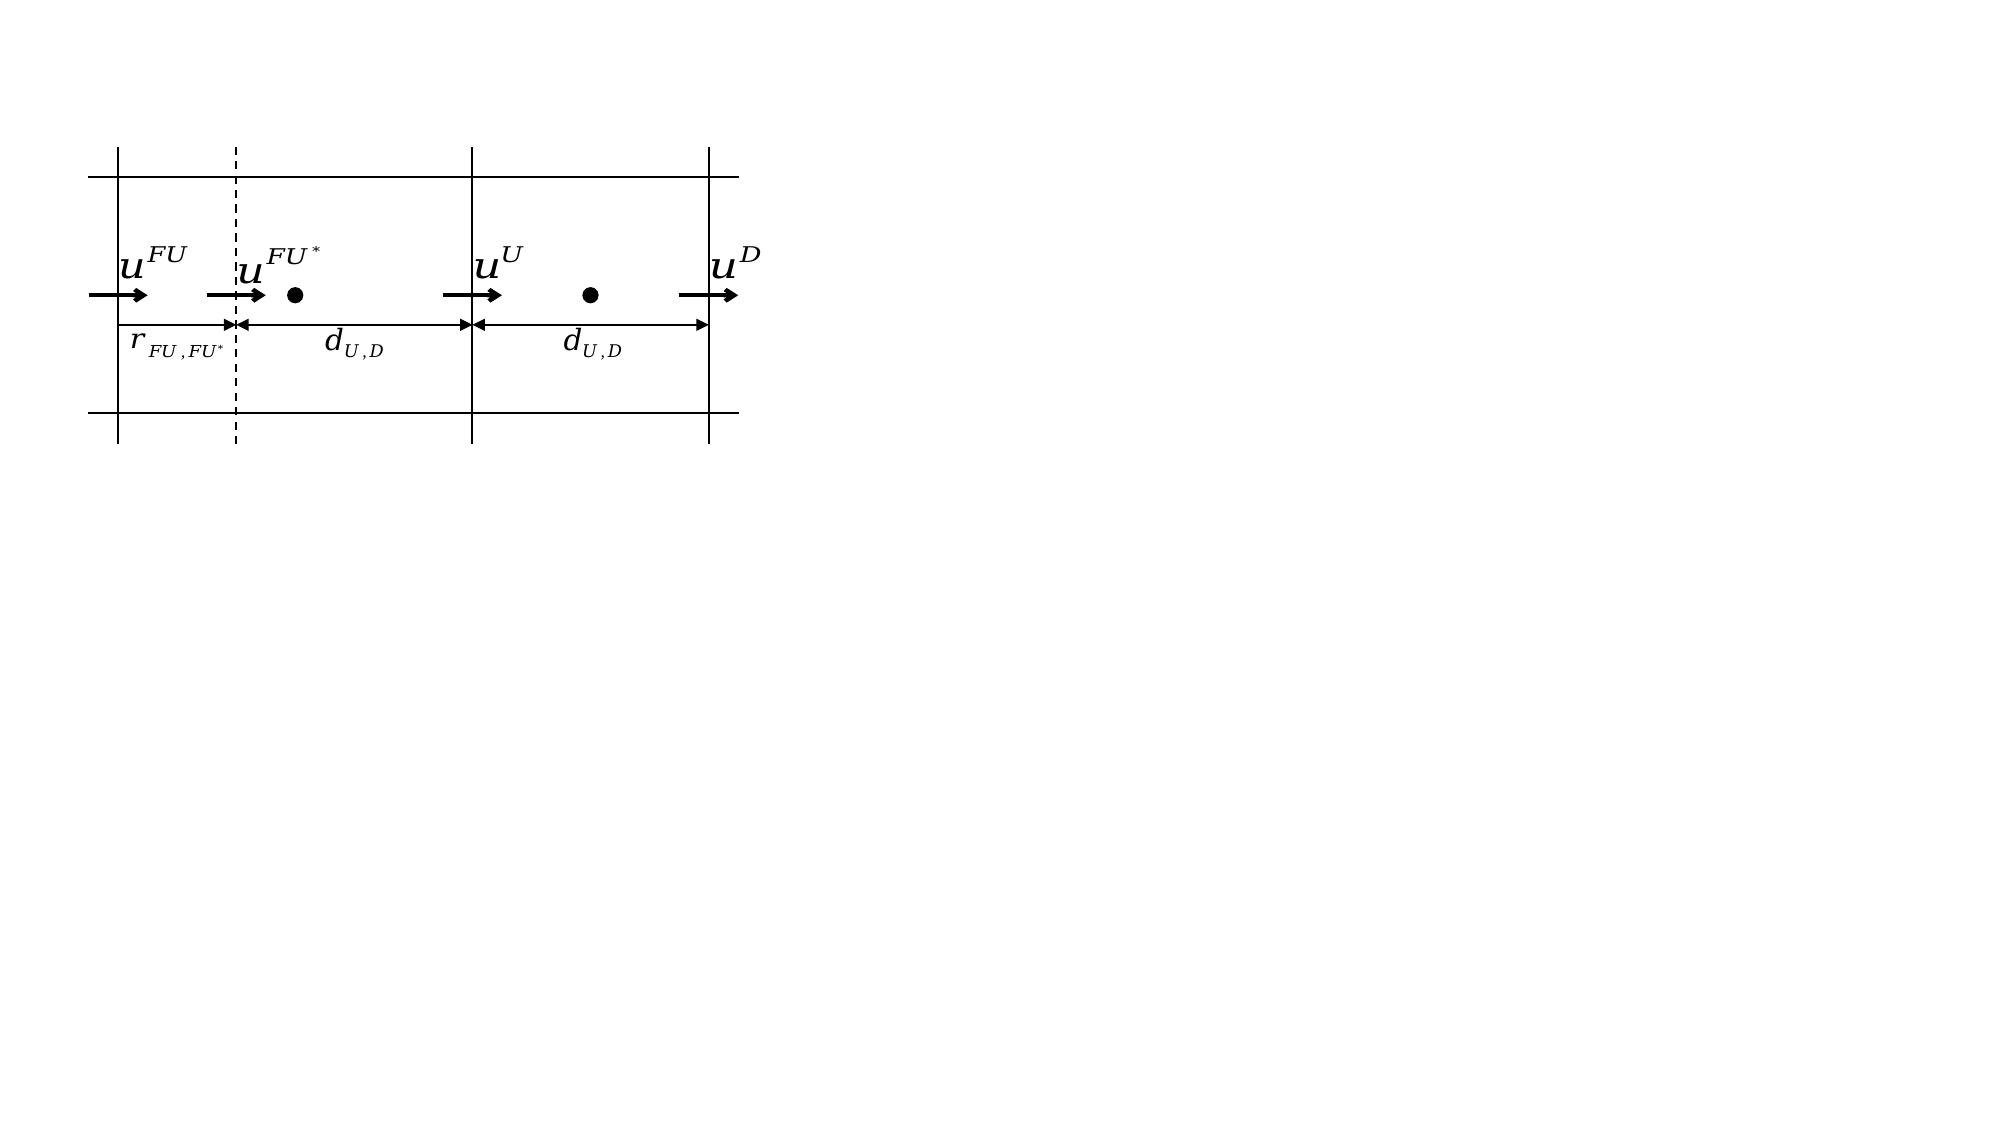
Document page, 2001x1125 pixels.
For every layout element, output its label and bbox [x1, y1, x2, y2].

text_box [287, 287, 304, 304]
text_box [582, 287, 599, 304]
